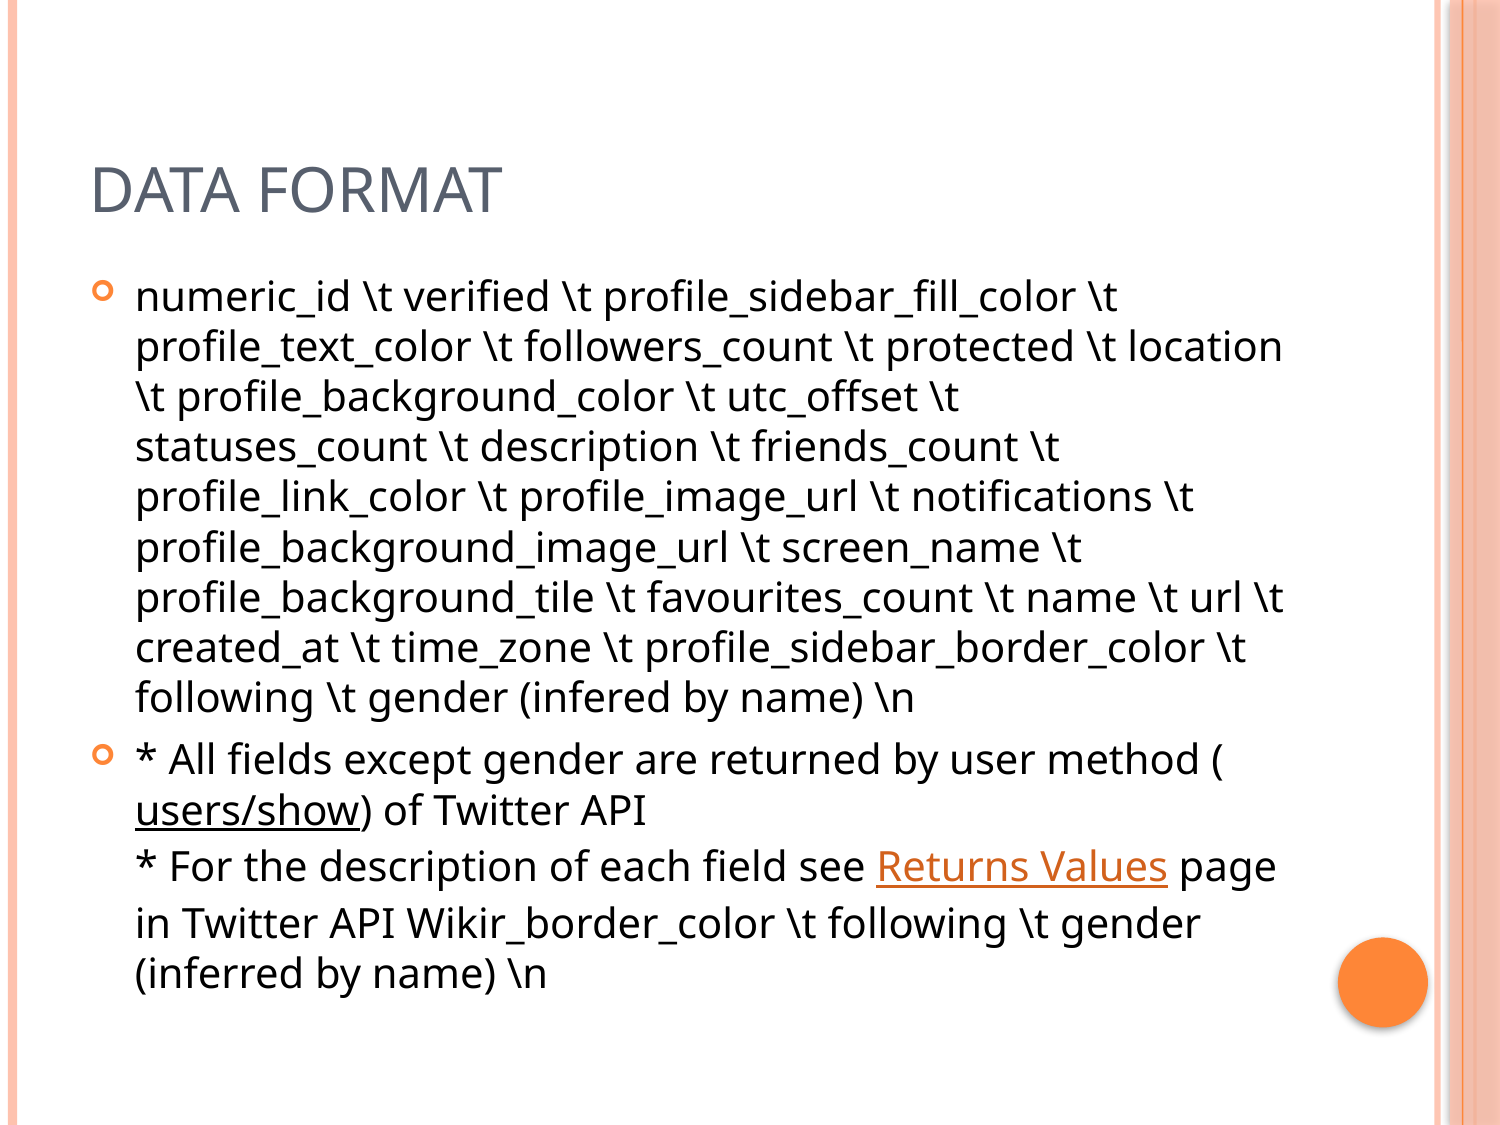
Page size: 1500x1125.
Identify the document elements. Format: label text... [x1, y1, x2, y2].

title Data Format [75, 45, 1300, 233]
list numeric_id \t verified \t profile_sidebar_fill_color \t profile_text_color \t followers_count \t protected \t location \t profile_background_color \t utc_offset \t statuses_count \t description \t friends_count \t profile_link_color \t profile_image_url \t notifications \t profile_background_image_url \t screen_name \t profile_background_tile \t favourites_count \t name \t url \t created_at \t time_zone \t profile_sidebar_border_color \t following \t gender (infered by name) \n * All fields except gender are returned by user method (users/show) of Twitter API * For the description of each field see Returns Values page in Twitter API Wikir_border_color \t following \t gender (inferred by name) \n [75, 262, 1300, 1062]
